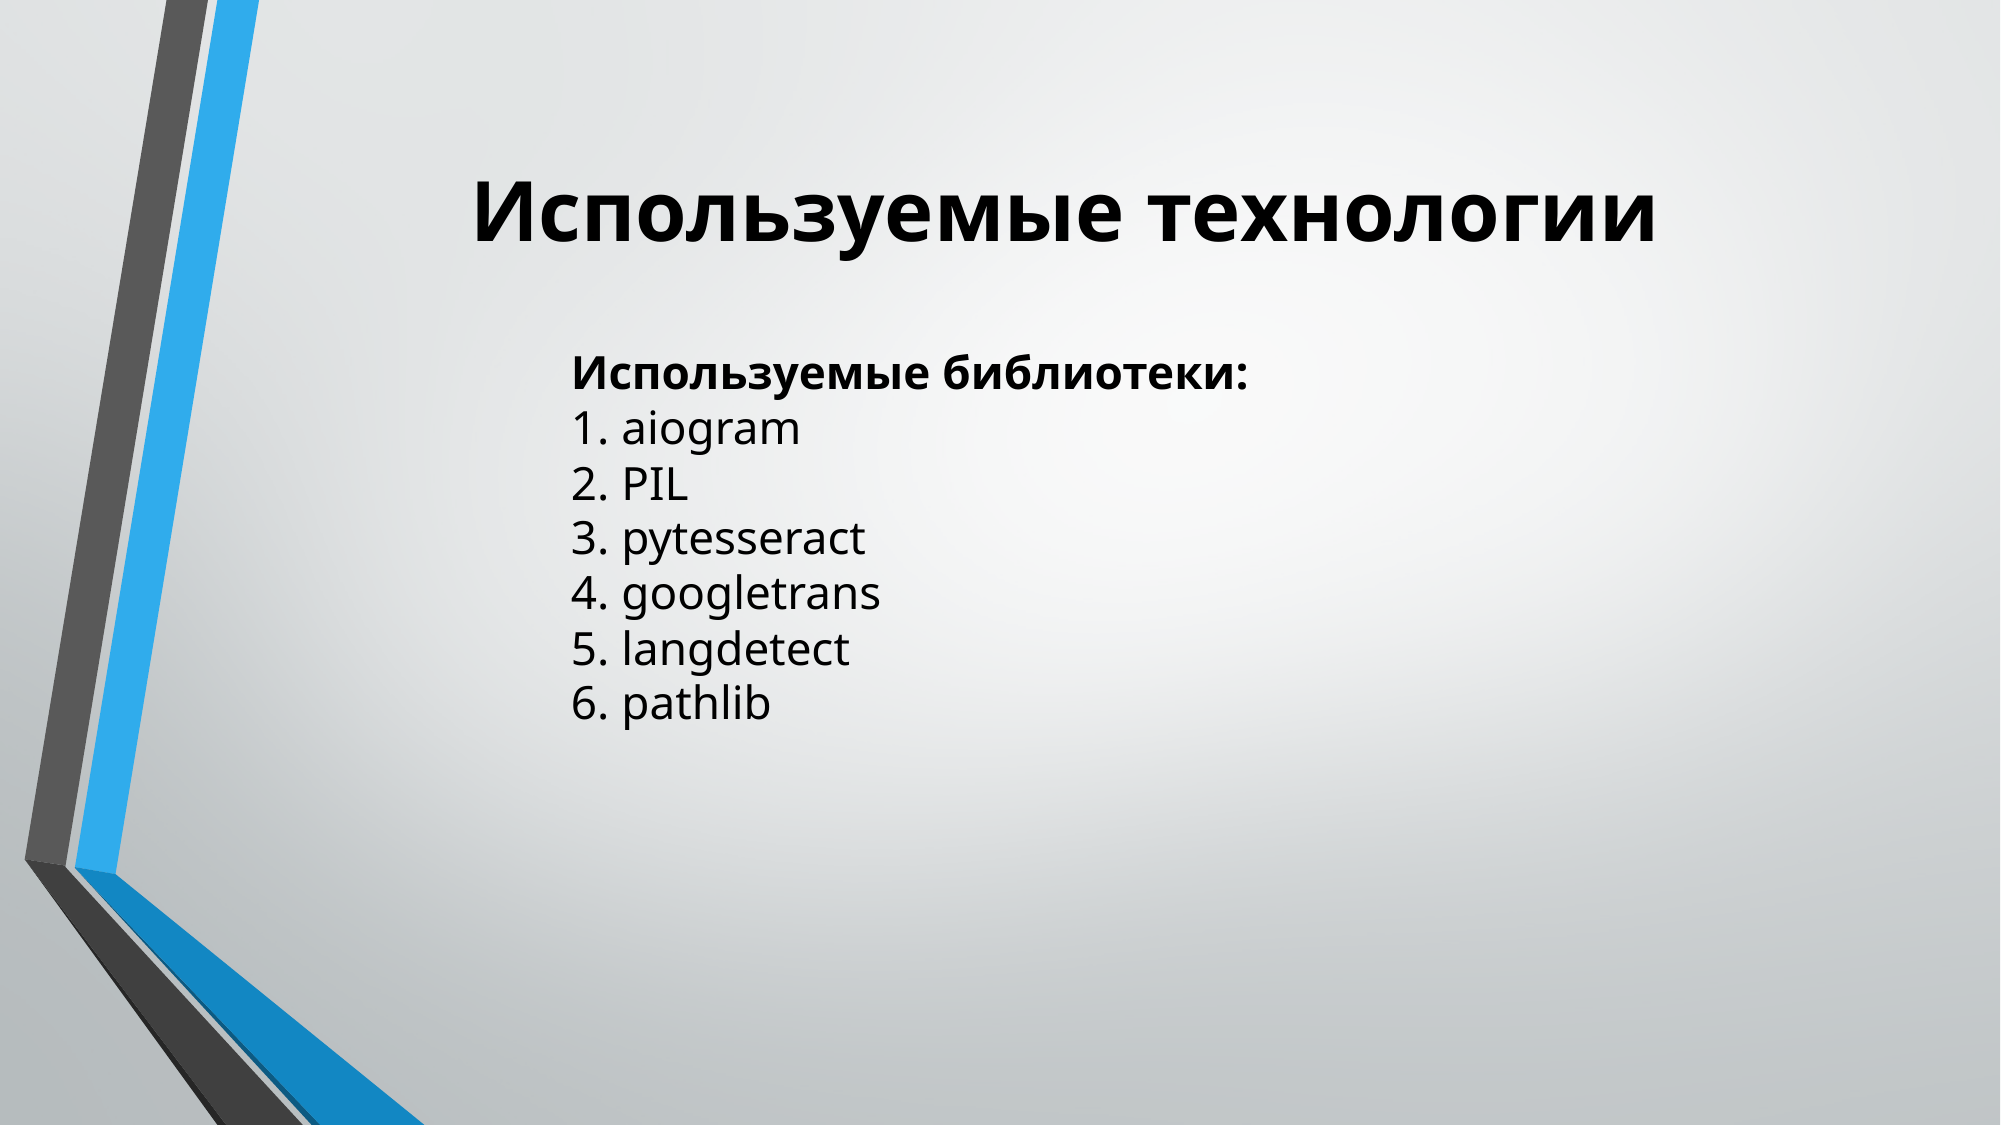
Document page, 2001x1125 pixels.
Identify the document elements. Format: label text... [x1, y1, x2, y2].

text_box Используемые библиотеки: 1. aiogram 2. PIL 3. pytesseract 4. googletrans 5. langdetect 6. pathlib [556, 336, 1273, 782]
title Используемые технологии [243, 113, 1887, 402]
